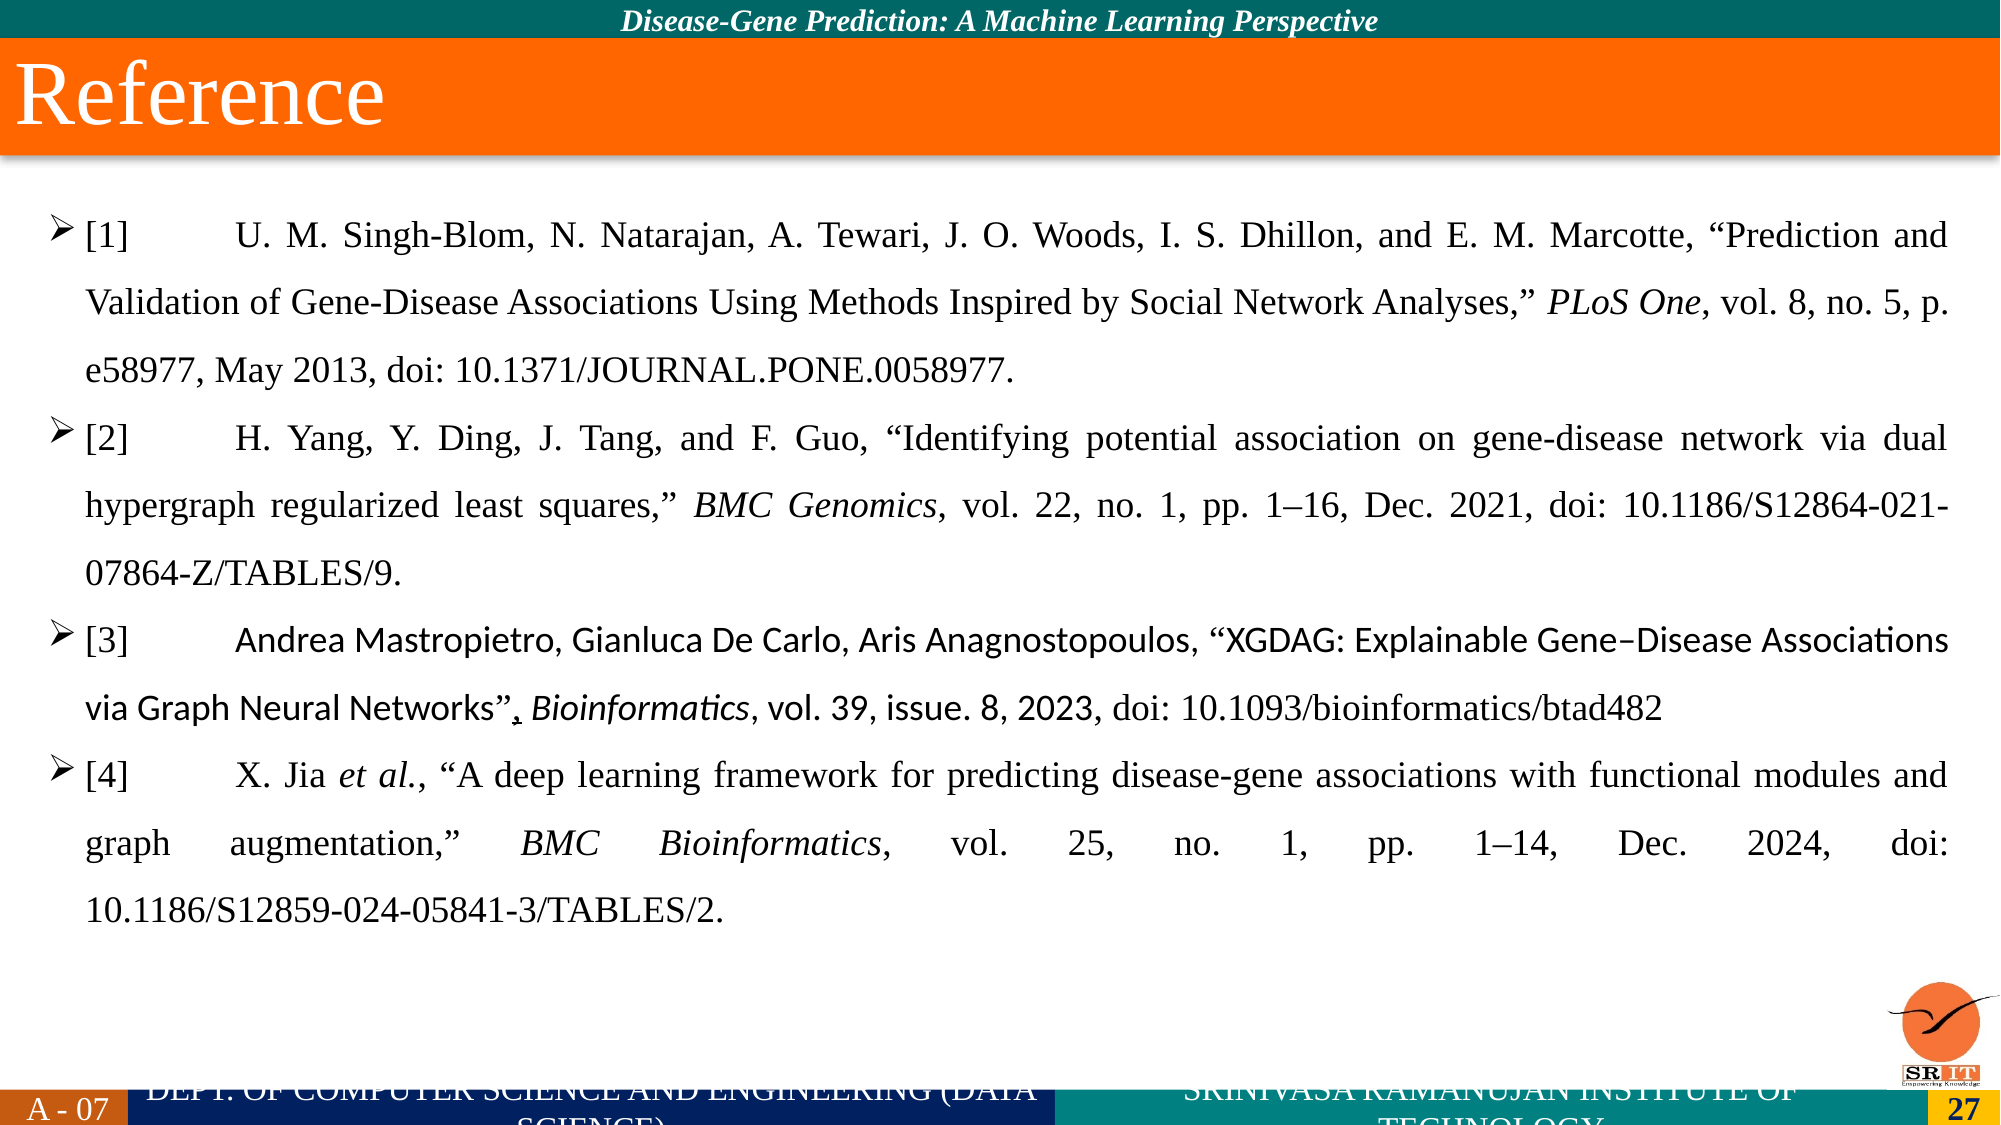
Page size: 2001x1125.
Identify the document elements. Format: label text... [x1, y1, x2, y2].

list [1] U. M. Singh-Blom, N. Natarajan, A. Tewari, J. O. Woods, I. S. Dhillon, and E. M. Marcotte, “Prediction and Validation of Gene-Disease Associations Using Methods Inspired by Social Network Analyses,” PLoS One, vol. 8, no. 5, p. e58977, May 2013, doi: 10.1371/JOURNAL.PONE.0058977. [2] H. Yang, Y. Ding, J. Tang, and F. Guo, “Identifying potential association on gene-disease network via dual hypergraph regularized least squares,” BMC Genomics, vol. 22, no. 1, pp. 1–16, Dec. 2021, doi: 10.1186/S12864-021-07864-Z/TABLES/9. [3] Andrea Mastropietro, Gianluca De Carlo, Aris Anagnostopoulos, “XGDAG: Explainable Gene–Disease Associations via Graph Neural Networks”, Bioinformatics, vol. 39, issue. 8, 2023, doi: 10.1093/bioinformatics/btad482 [4] X. Jia et al., “A deep learning framework for predicting disease-gene associations with functional modules and graph augmentation,” BMC Bioinformatics, vol. 25, no. 1, pp. 1–14, Dec. 2024, doi: 10.1186/S12859-024-05841-3/TABLES/2. [32, 179, 1965, 1065]
title Reference [0, 38, 2000, 156]
picture [1887, 977, 2000, 1090]
